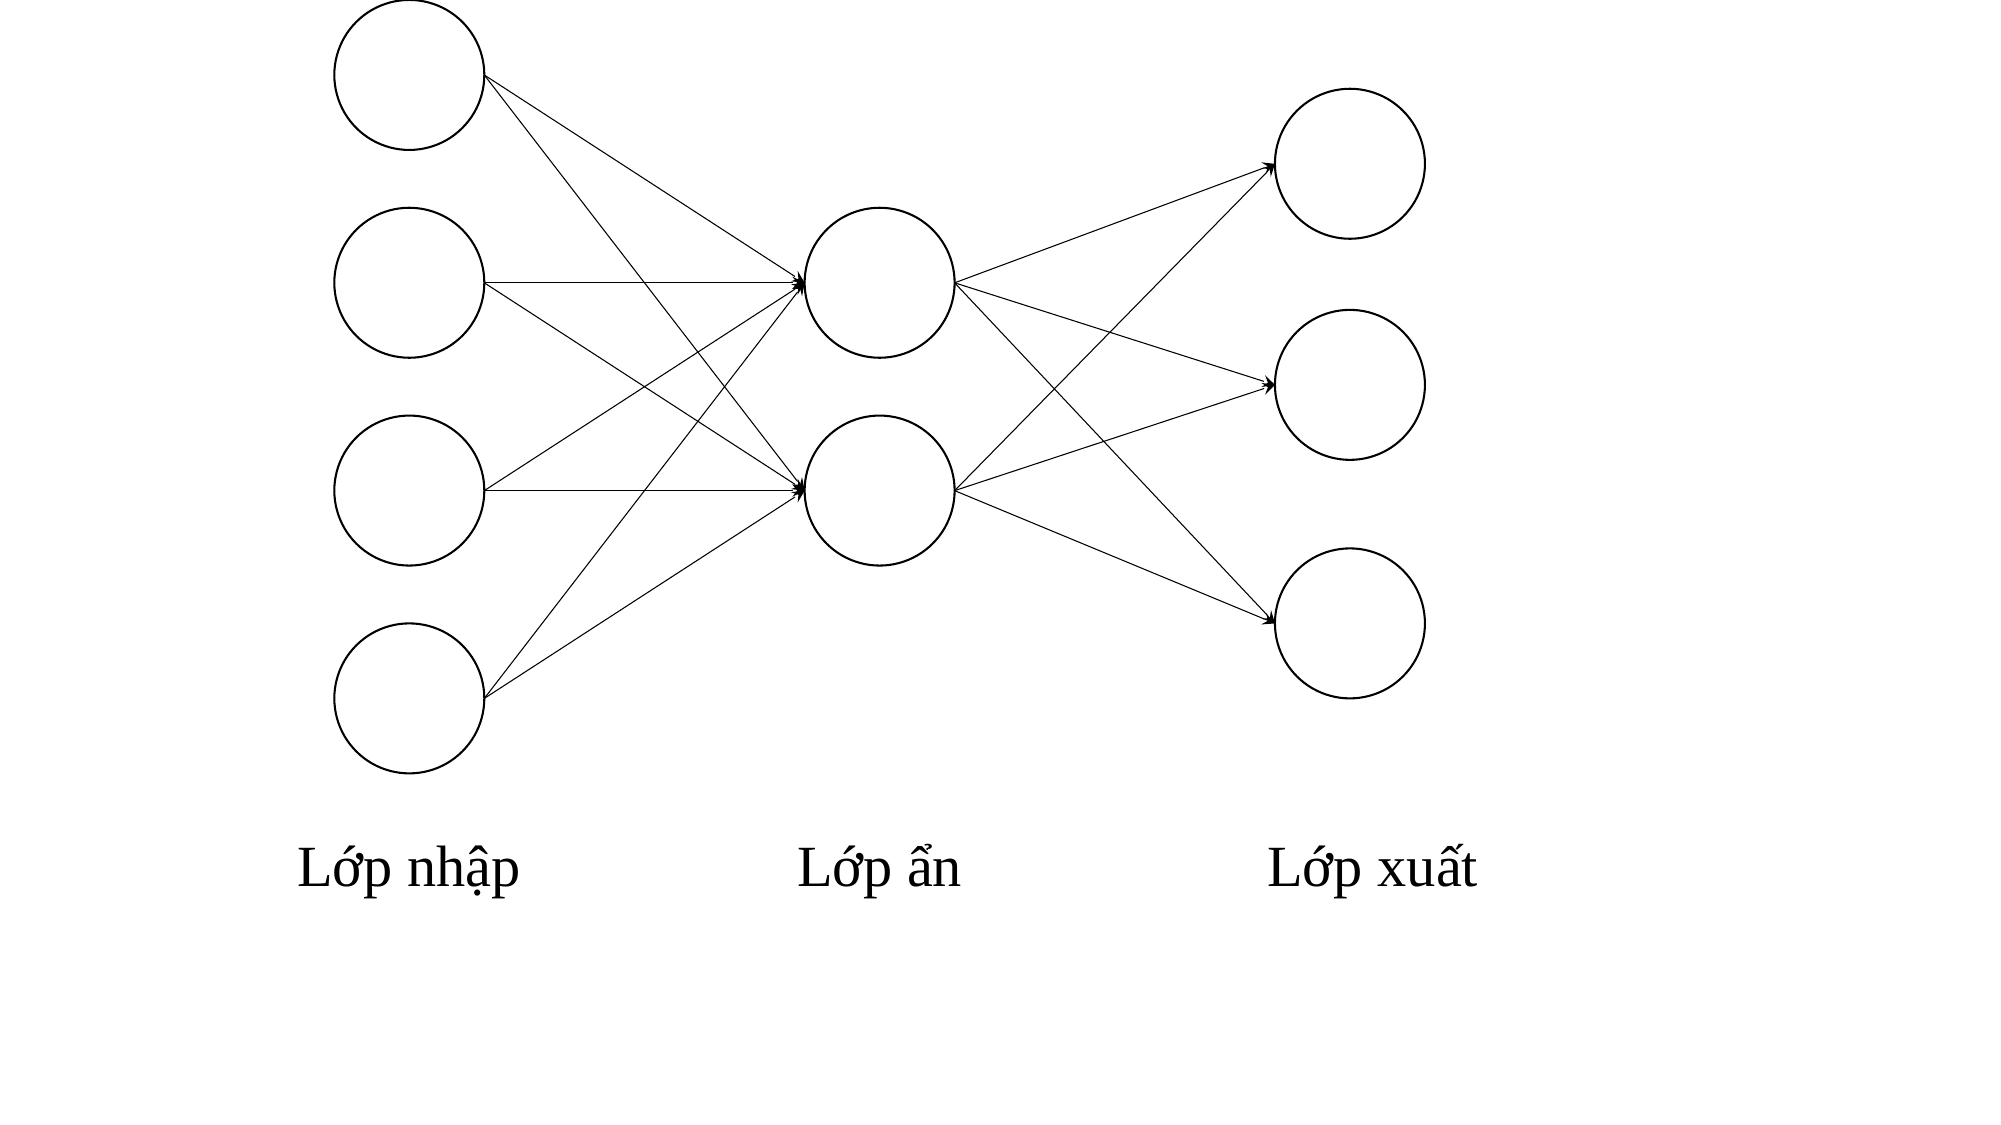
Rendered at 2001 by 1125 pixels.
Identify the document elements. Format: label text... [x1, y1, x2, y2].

text_box Lớp ẩn [782, 820, 977, 906]
text_box [1273, 547, 1426, 700]
text_box [805, 414, 954, 567]
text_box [484, 490, 805, 699]
text_box [333, 414, 484, 567]
text_box [1275, 308, 1426, 461]
text_box Lớp nhập [282, 820, 536, 906]
text_box [805, 206, 954, 359]
text_box [333, 622, 486, 775]
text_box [954, 384, 1275, 490]
text_box [333, 206, 484, 359]
text_box Lớp xuất [1252, 820, 1493, 906]
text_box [954, 163, 1275, 384]
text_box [954, 490, 1275, 624]
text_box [484, 74, 805, 490]
text_box [1273, 87, 1426, 240]
text_box [333, 0, 486, 151]
